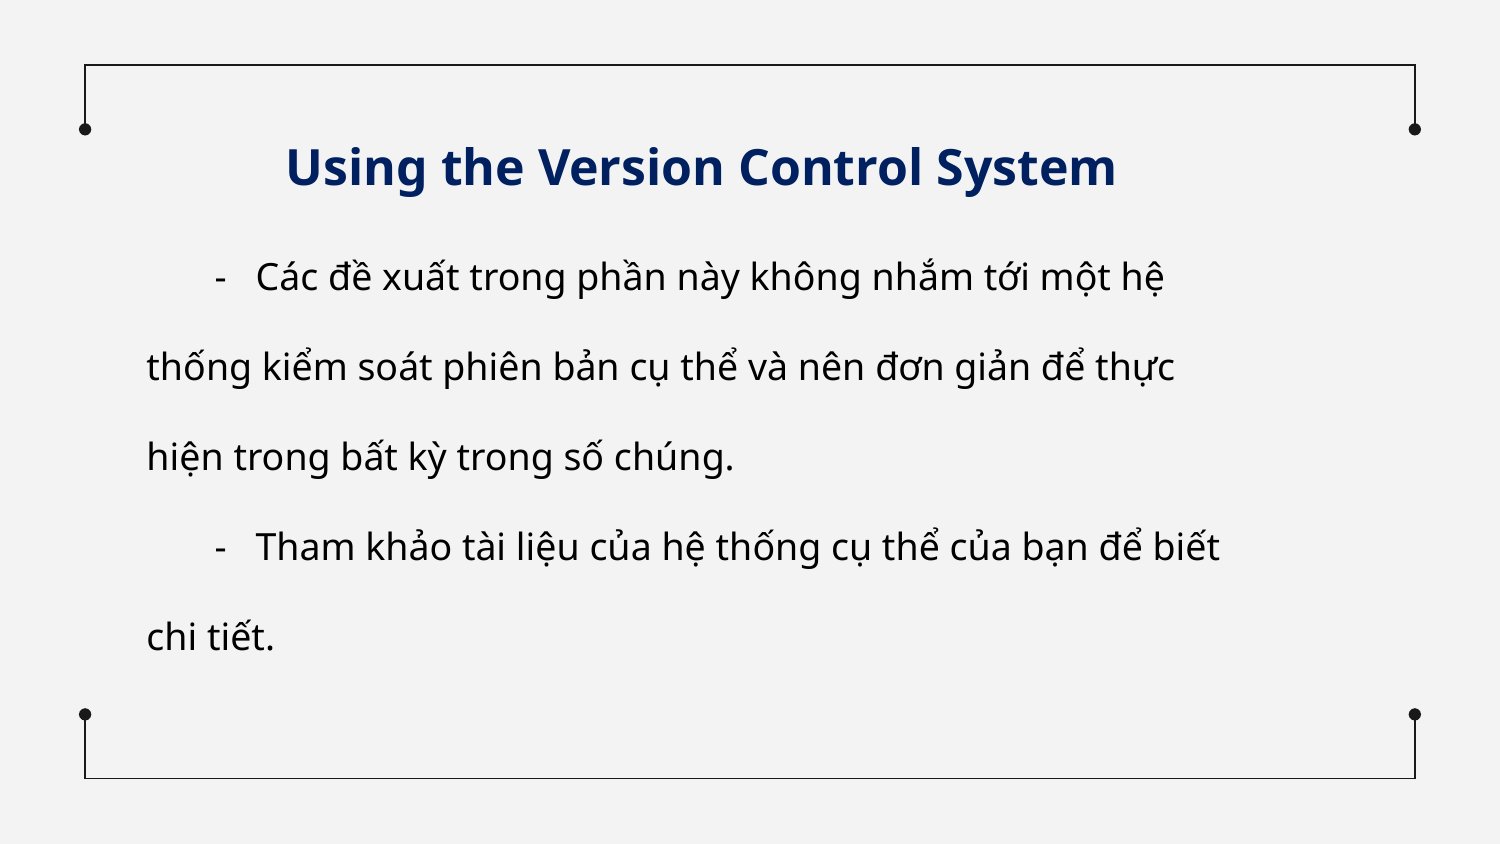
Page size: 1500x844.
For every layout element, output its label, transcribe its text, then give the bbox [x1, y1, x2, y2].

text_box Using the Version Control System - Các đề xuất trong phần này không nhắm tới một hệ thống kiểm soát phiên bản cụ thể và nên đơn giản để thực hiện trong bất kỳ trong số chúng. - Tham khảo tài liệu của hệ thống cụ thể của bạn để biết chi tiết. [131, 119, 1272, 753]
